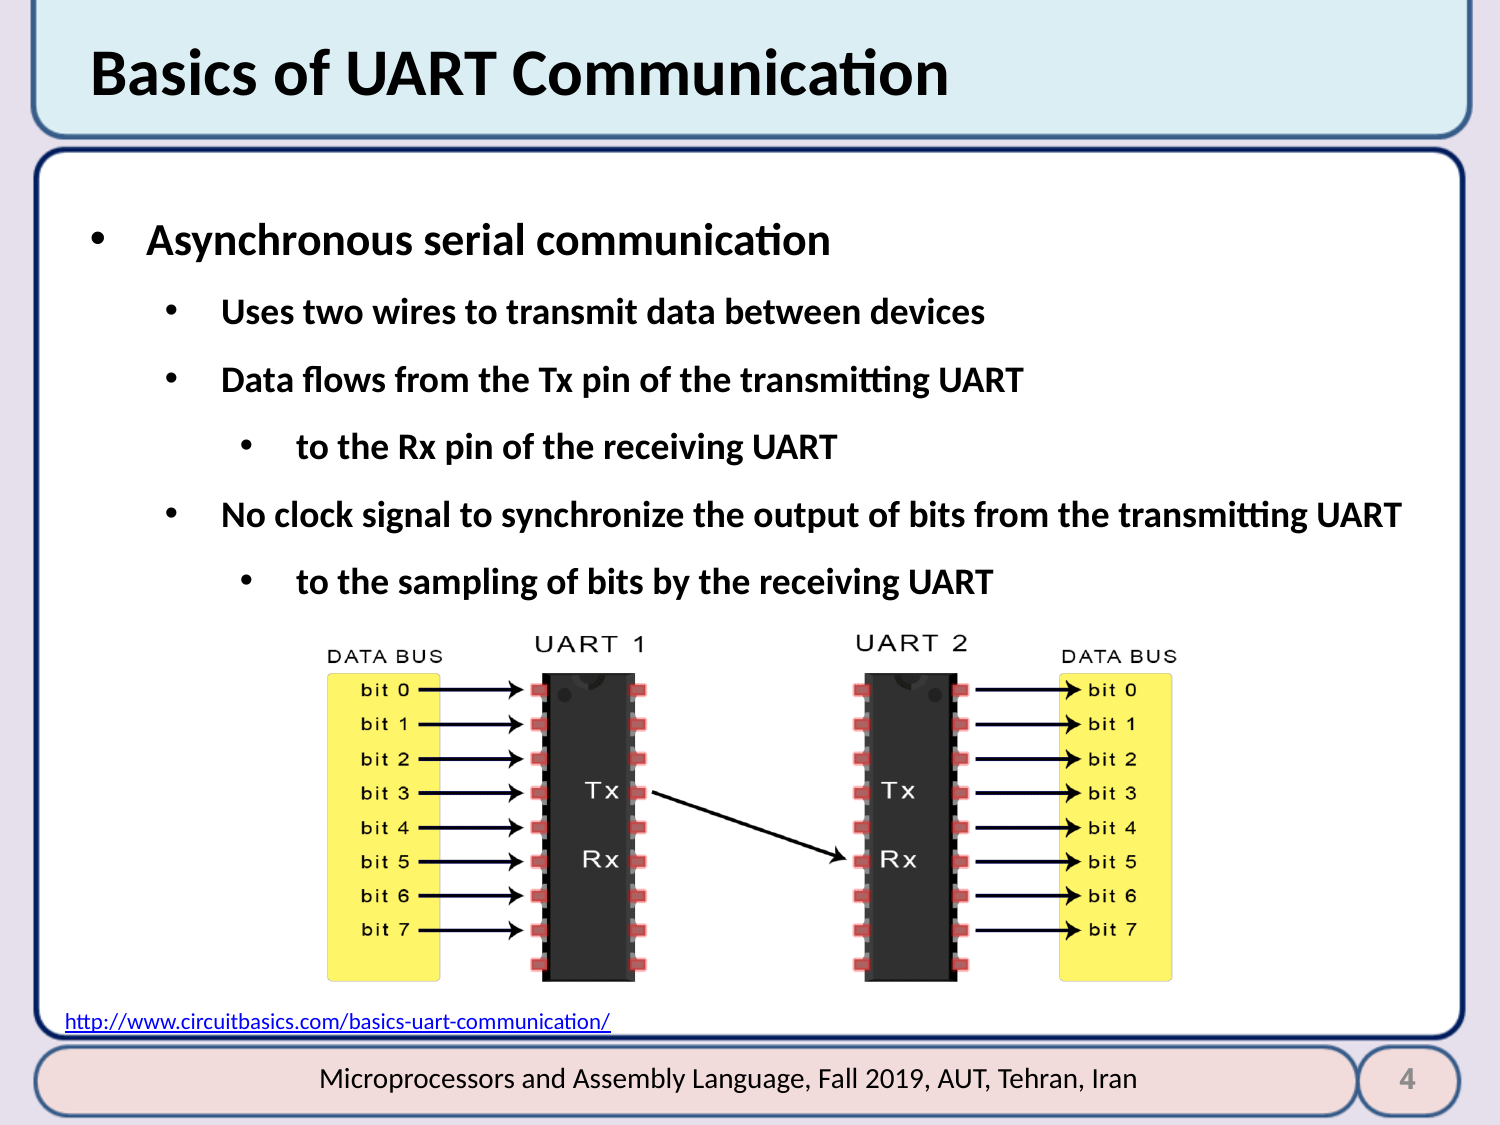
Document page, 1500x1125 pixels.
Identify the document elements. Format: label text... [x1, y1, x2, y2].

slide_number 4 [1363, 1049, 1453, 1110]
text_box http://www.circuitbasics.com/basics-uart-communication/ [49, 999, 1413, 1042]
title Basics of UART Communication [75, 0, 1425, 138]
picture [0, 0, 1500, 1125]
text_box Microprocessors and Assembly Language, Fall 2019, AUT, Tehran, Iran [162, 1051, 1288, 1102]
text_box Asynchronous serial communication Uses two wires to transmit data between devices Data flows from the Tx pin of the transmitting UART to the Rx pin of the receiving UART No clock signal to synchronize the output of bits from the transmitting UART to the sampling of bits by the receiving UART [75, 174, 1463, 610]
